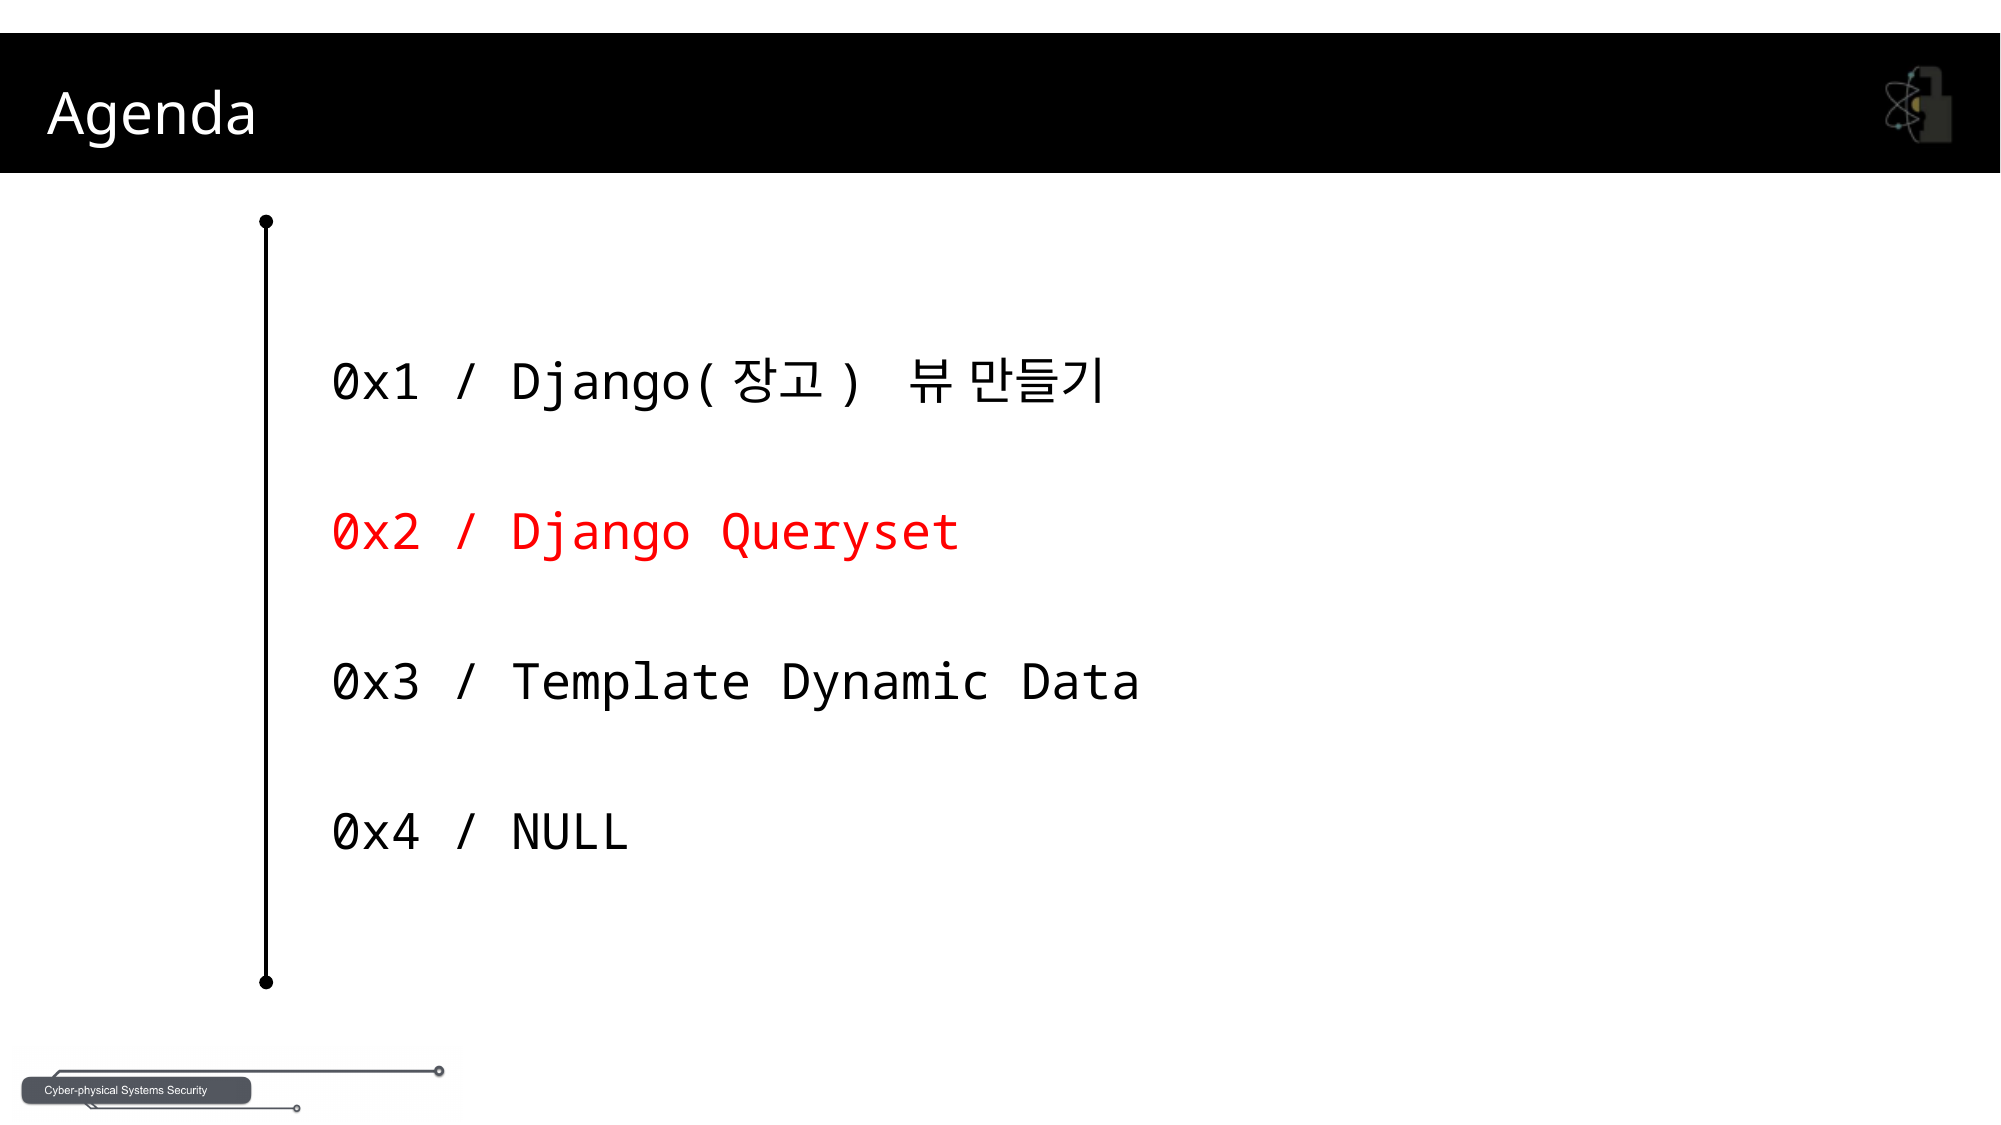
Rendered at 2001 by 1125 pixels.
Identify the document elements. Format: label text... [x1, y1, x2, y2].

text_box Agenda [32, 68, 868, 154]
text_box 0x1 / Django(장고) 뷰 만들기 0x2 / Django Queryset 0x3 / Template Dynamic Data 0x4 / NULL [316, 252, 1456, 868]
picture [12, 1046, 463, 1122]
picture [1870, 56, 1972, 155]
